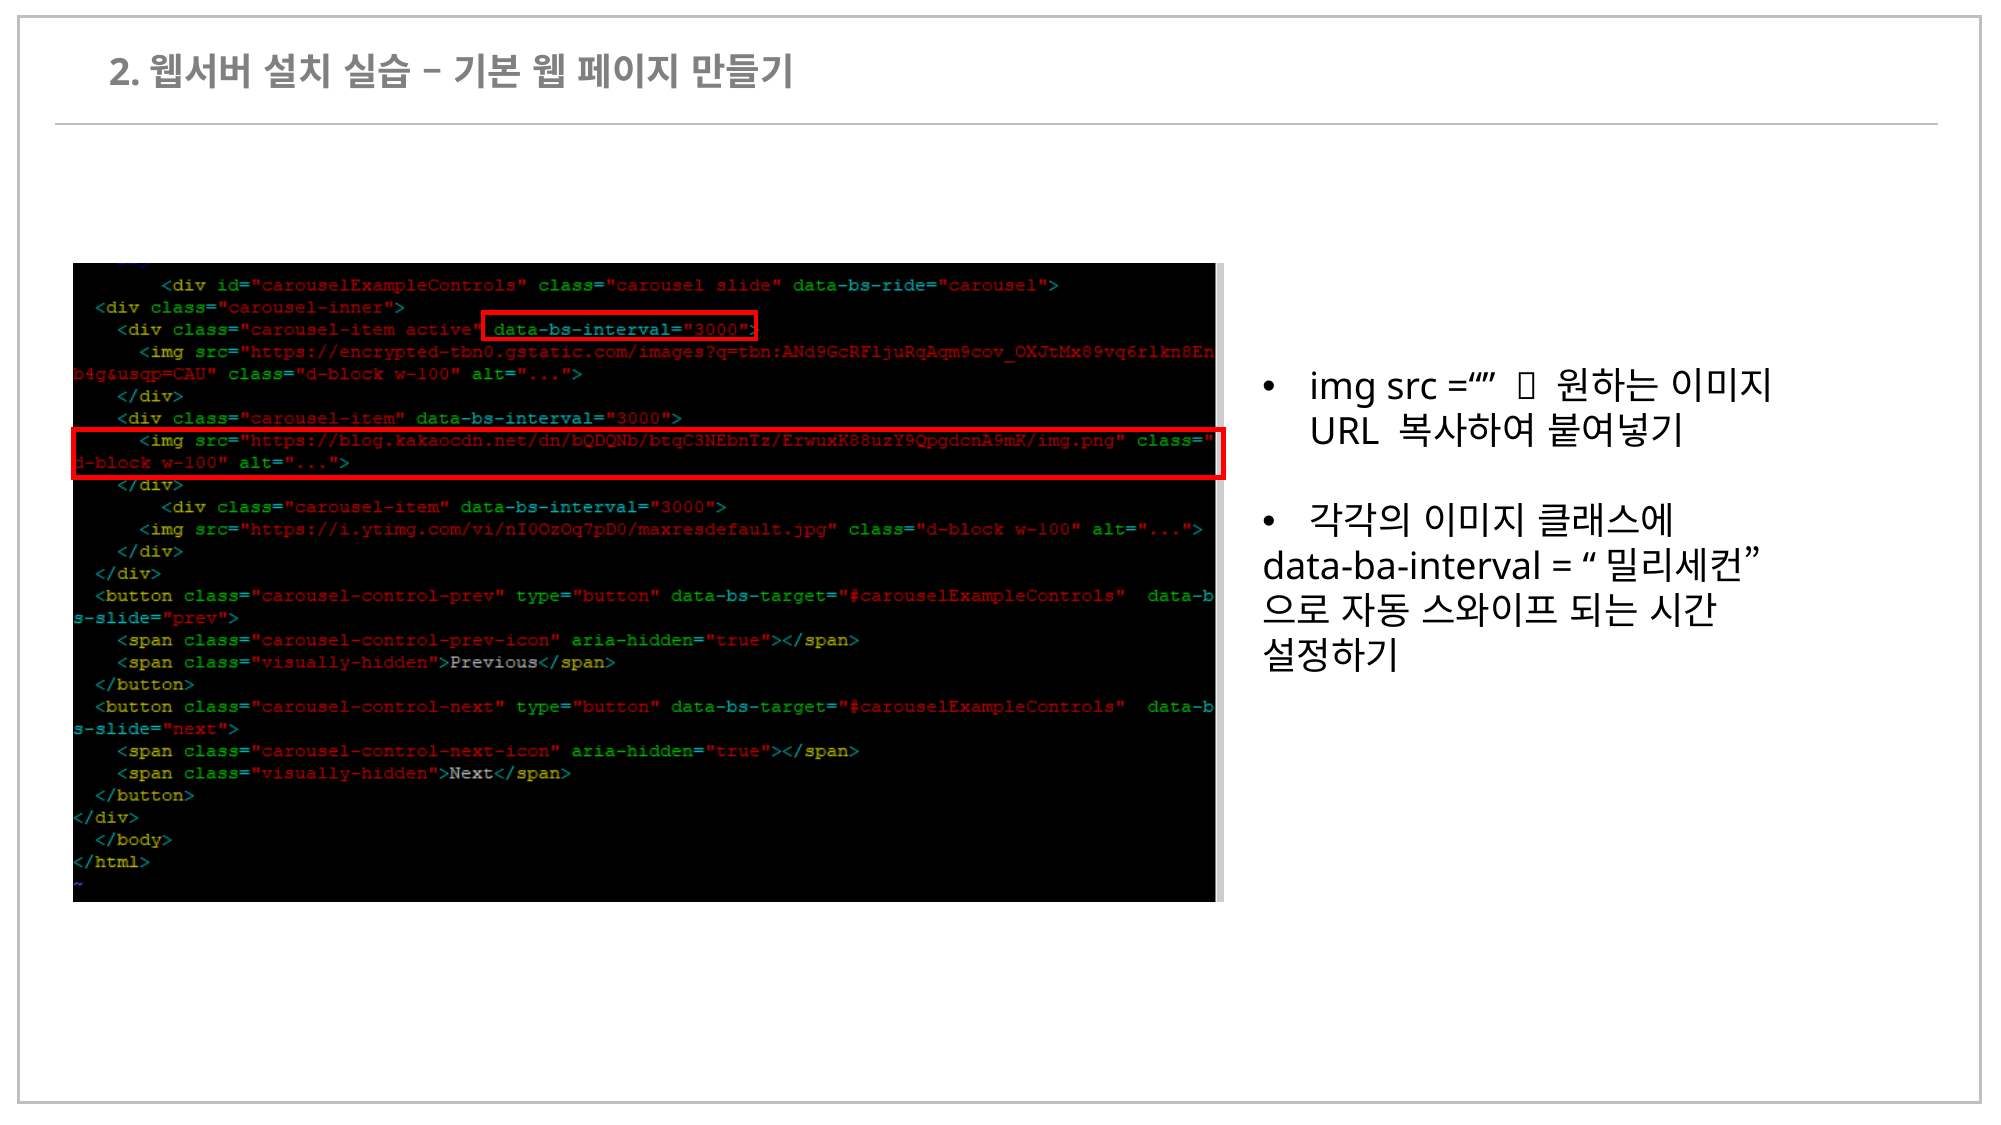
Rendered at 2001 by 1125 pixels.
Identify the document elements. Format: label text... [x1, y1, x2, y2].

text_box 2.웹서버 설치 실습 – 기본 웹 페이지 만들기 [93, 41, 811, 101]
picture [73, 263, 1224, 902]
text_box img src =“”  원하는 이미지 URL 복사하여 붙여넣기 각각의 이미지 클래스에 data-ba-interval = “밀리세컨” 으로 자동 스와이프 되는 시간 설정하기 [1247, 355, 1802, 685]
